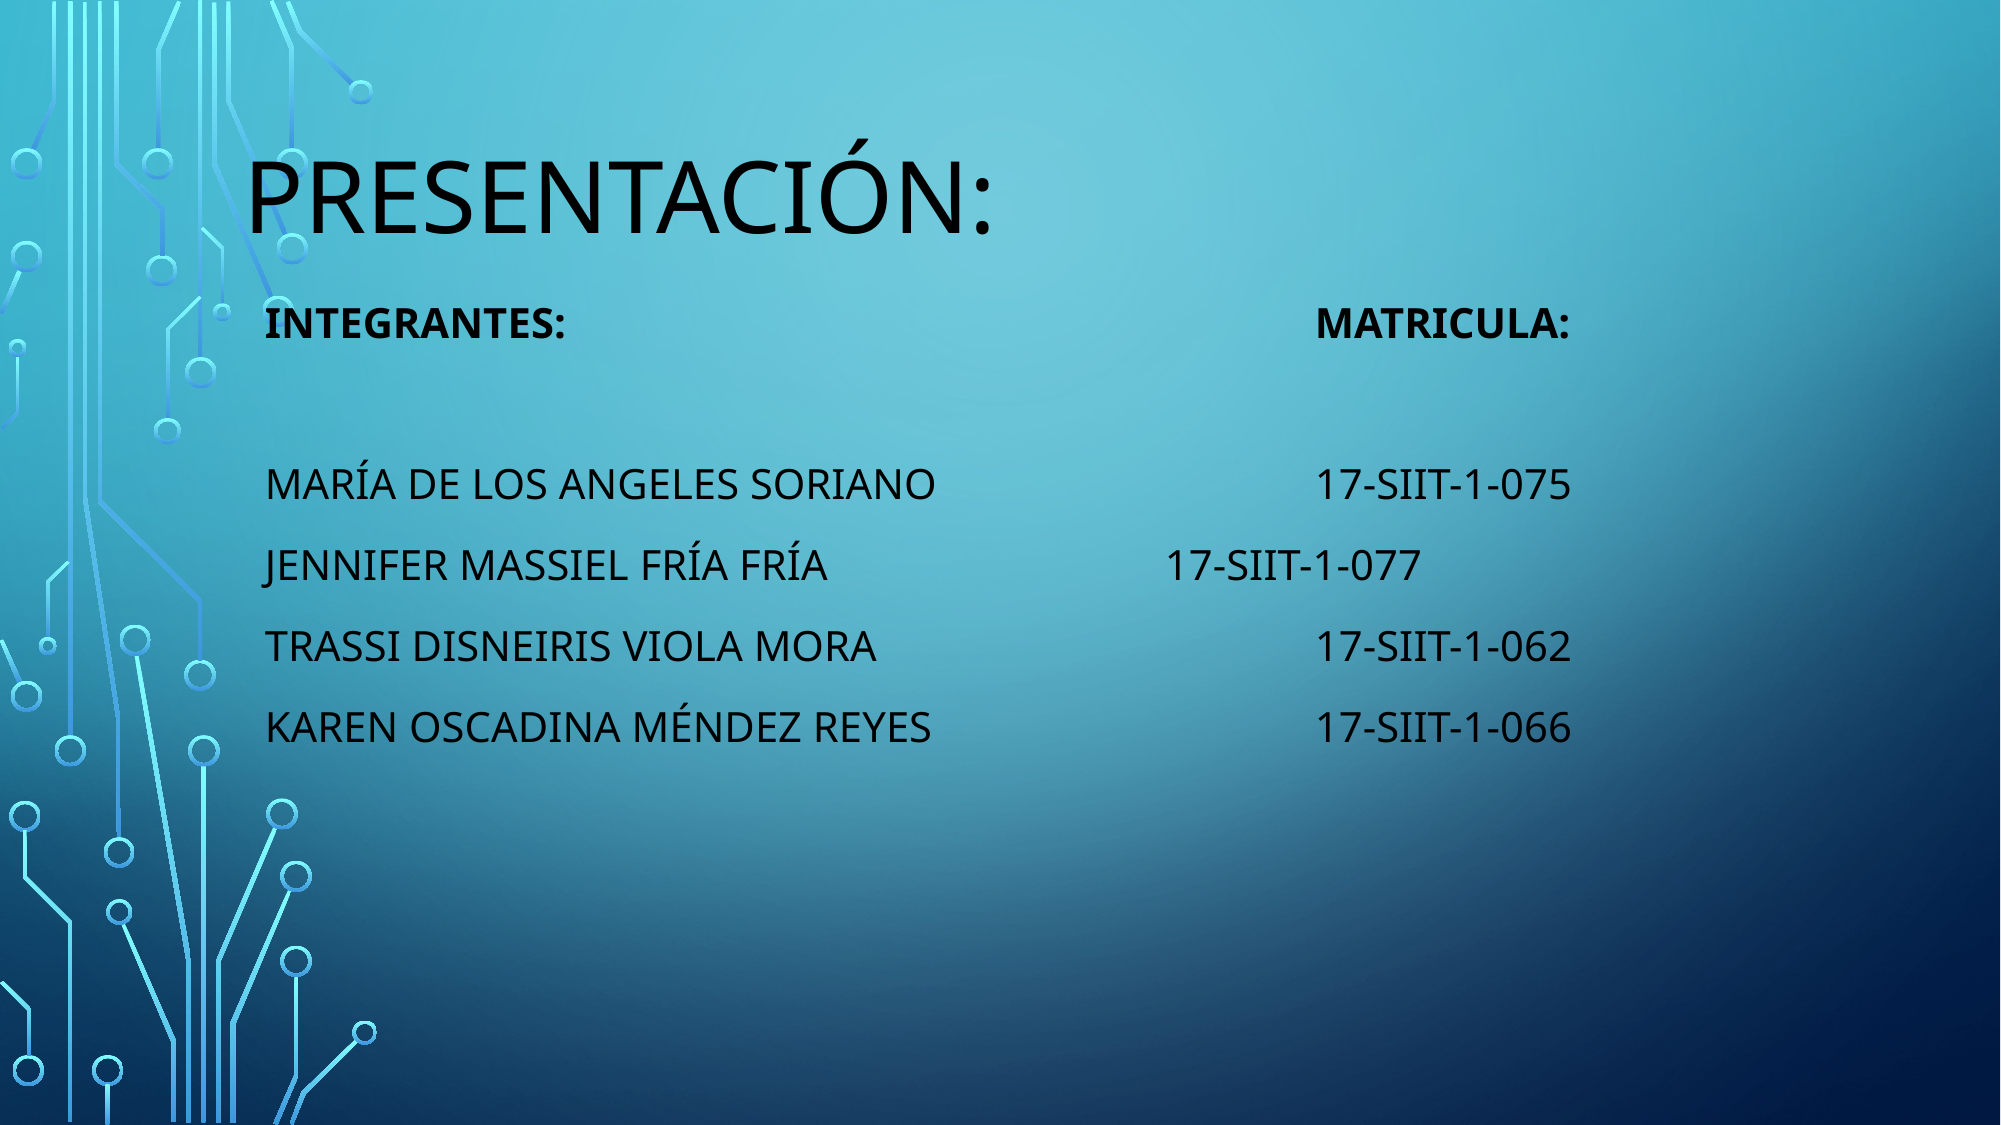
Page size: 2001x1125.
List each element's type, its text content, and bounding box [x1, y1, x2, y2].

subtitle Integrantes: Matricula: María de los Angeles Soriano 17-SIIT-1-075 Jennifer Massiel Fría Fría 17-SIIT-1-077 Trassi Disneiris Viola Mora 17-SIIT-1-062 Karen Oscadina Méndez Reyes 17-SIIT-1-066 [249, 278, 1750, 863]
title Presentación: [228, 101, 1729, 263]
